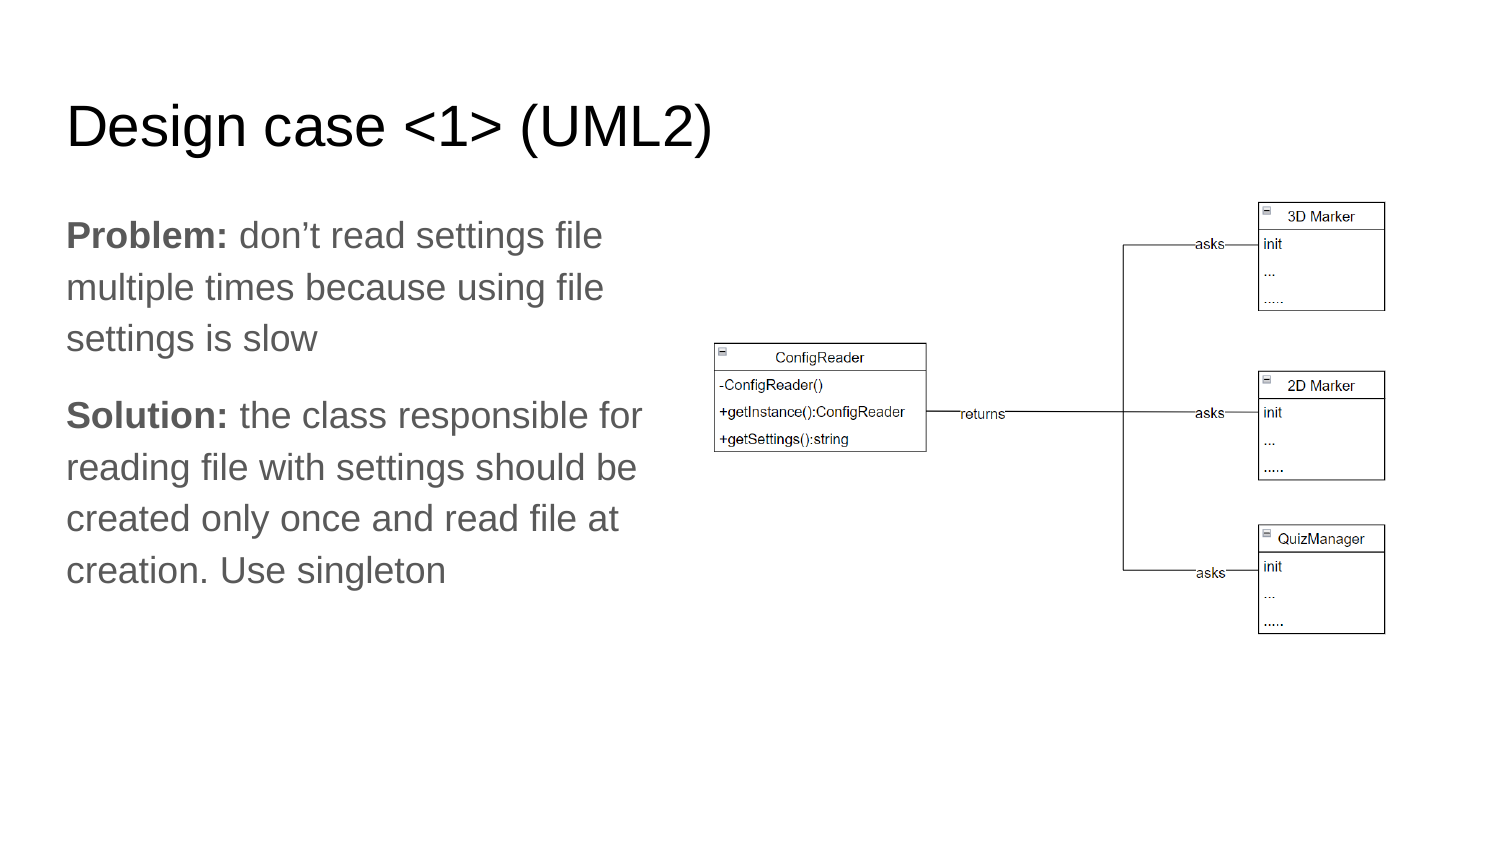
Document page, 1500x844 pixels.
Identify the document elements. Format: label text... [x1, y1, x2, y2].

list Problem: don’t read settings file multiple times because using file settings is slow Solution: the class responsible for reading file with settings should be created only once and read file at creation. Use singleton [51, 189, 706, 816]
title Design case <1> (UML2) [51, 72, 1449, 167]
picture [689, 188, 1470, 650]
